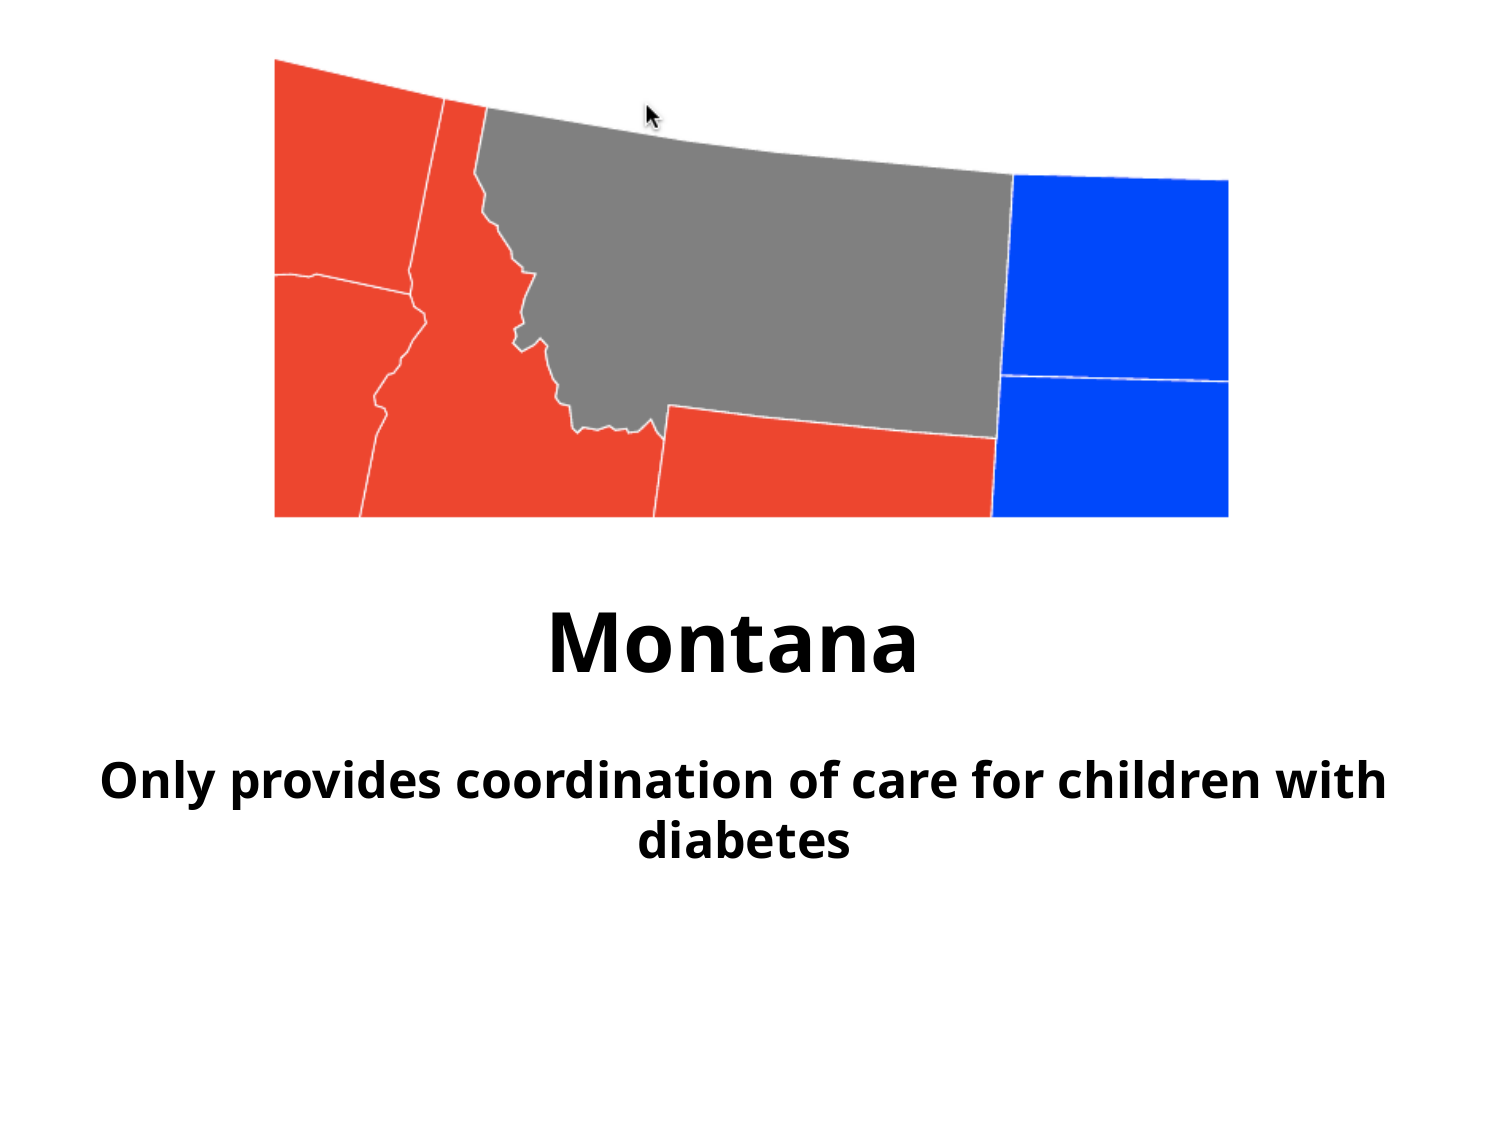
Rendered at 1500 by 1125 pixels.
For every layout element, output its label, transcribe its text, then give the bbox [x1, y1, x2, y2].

picture [204, 31, 1313, 528]
text_box Montana Only provides coordination of care for children with diabetes [0, 581, 1500, 877]
